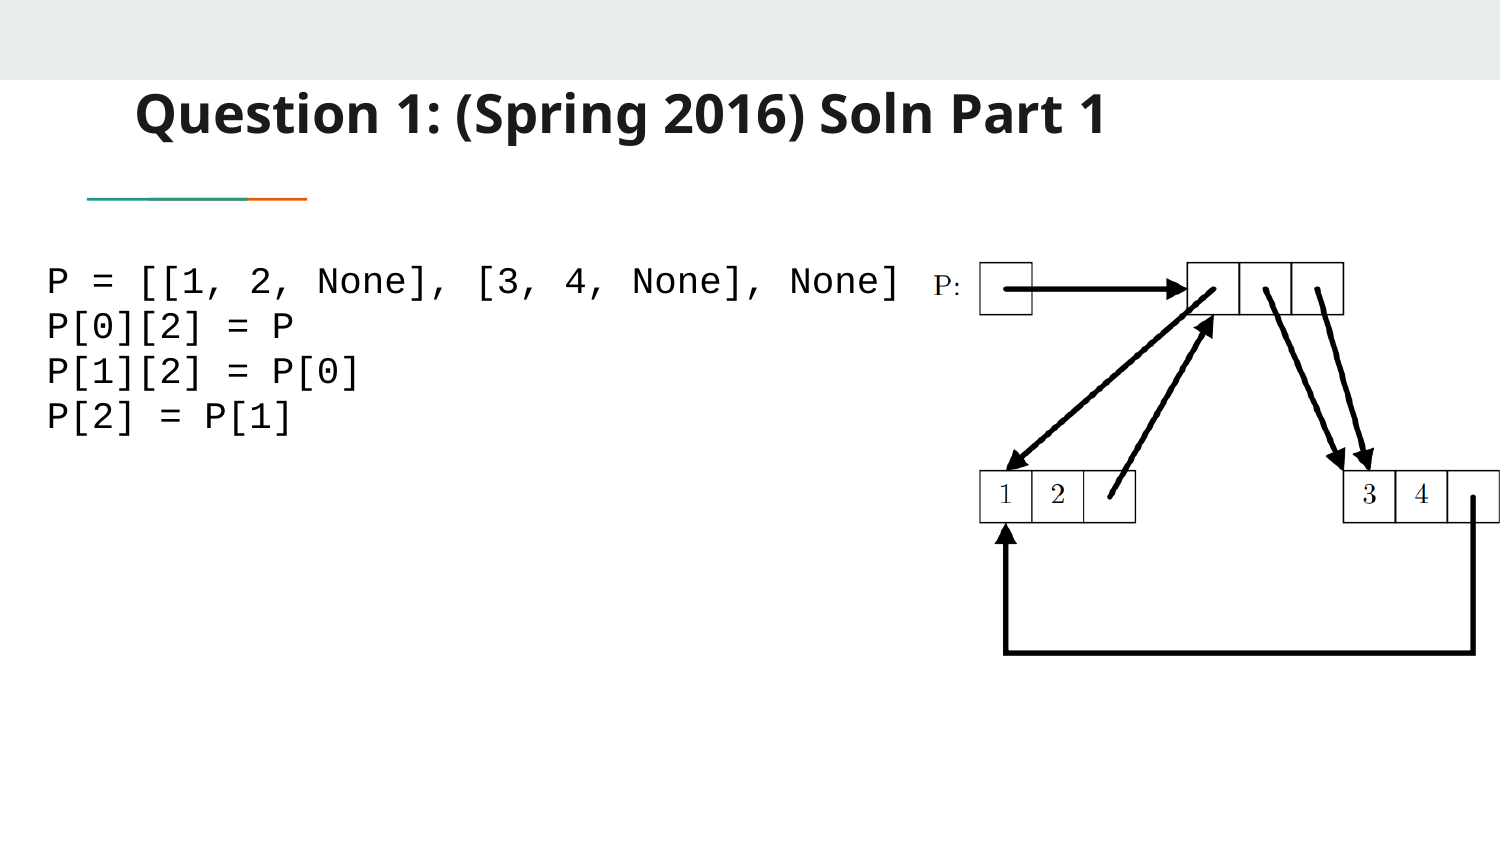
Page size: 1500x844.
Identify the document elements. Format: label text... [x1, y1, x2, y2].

text_box P = [[1, 2, None], [3, 4, None], None] P[0][2] = P P[1][2] = P[0] P[2] = P[1] [31, 241, 919, 464]
title Question 1: (Spring 2016) Soln Part 1 [119, 64, 1381, 152]
picture [921, 241, 1500, 664]
